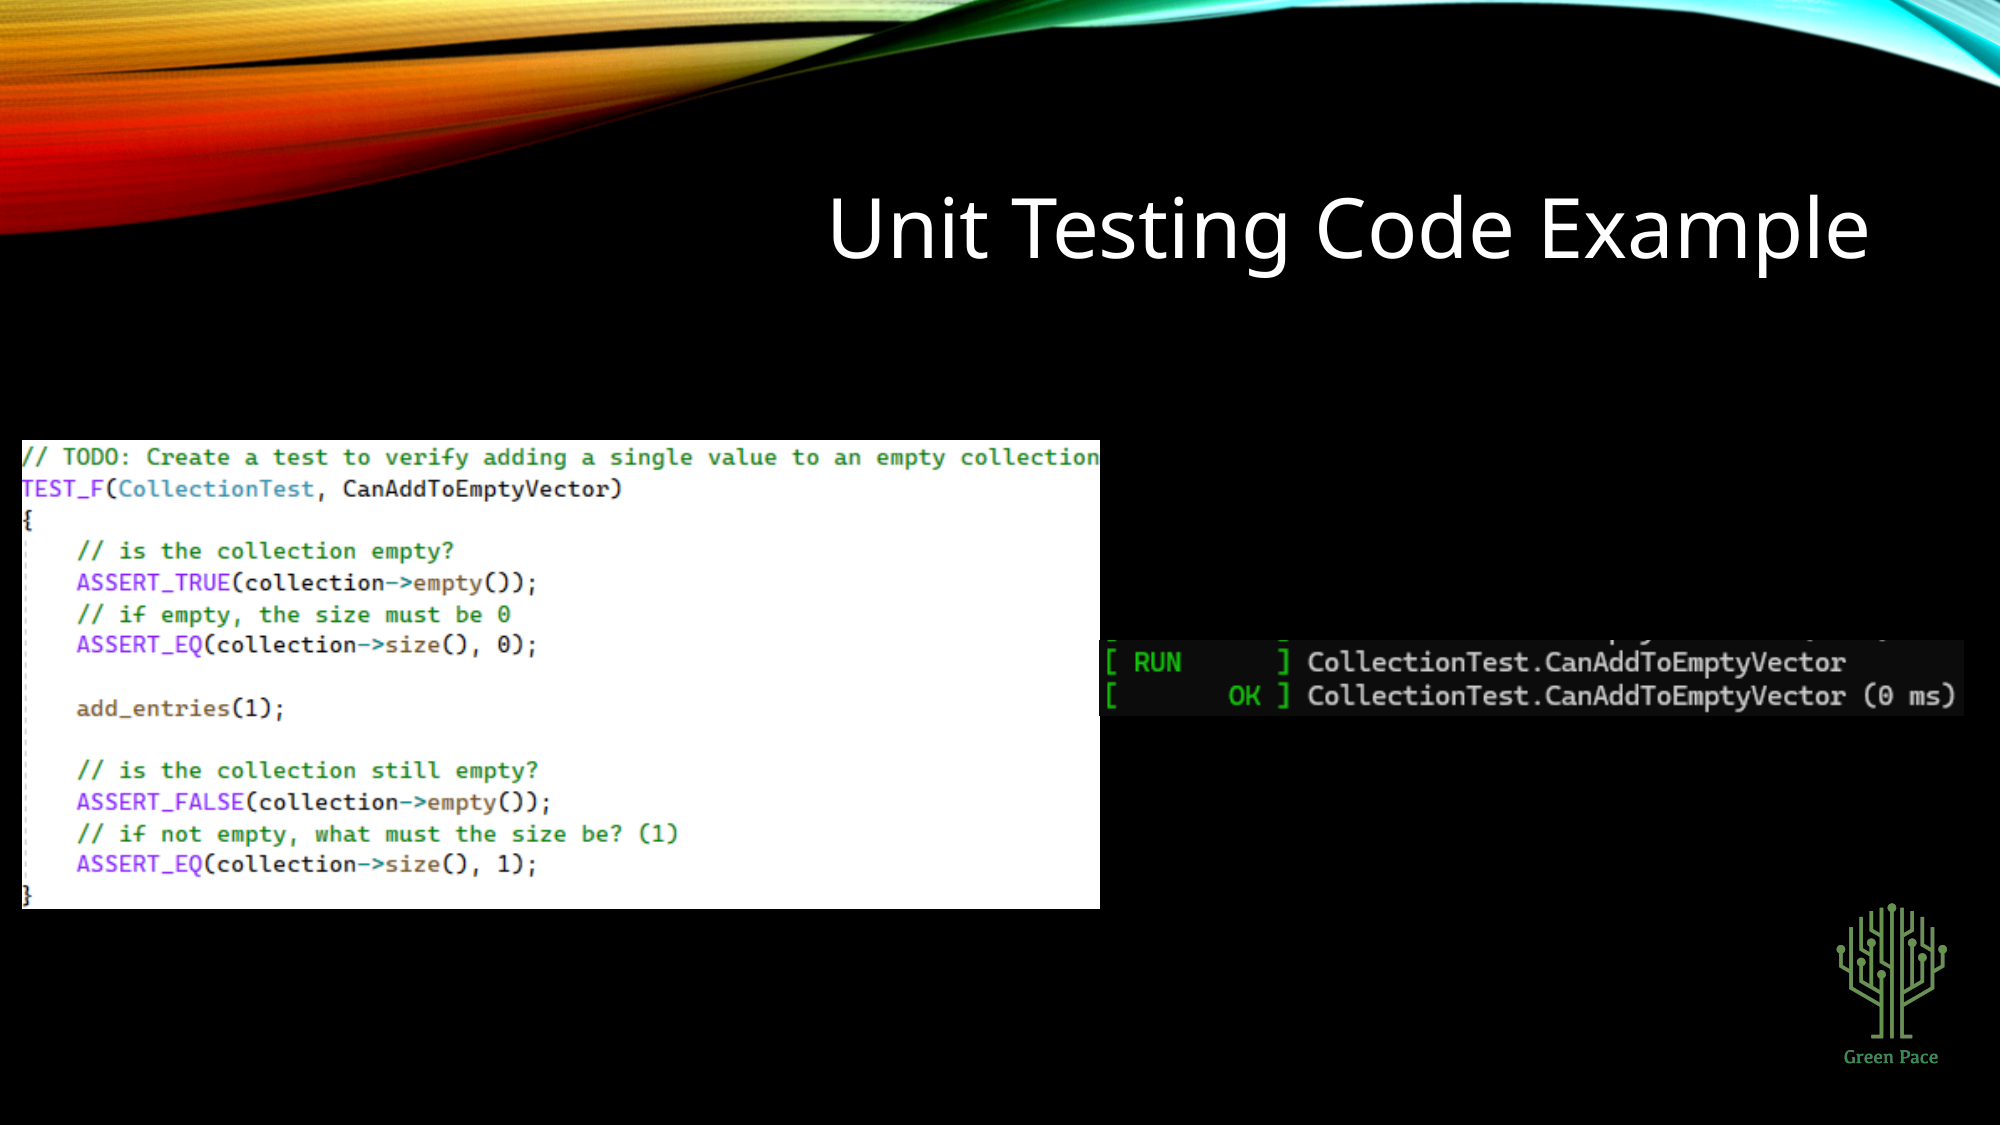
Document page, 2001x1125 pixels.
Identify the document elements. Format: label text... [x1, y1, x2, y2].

picture [1817, 892, 1964, 1082]
title Unit Testing Code Example [474, 125, 1888, 338]
picture [0, 0, 2000, 237]
picture [21, 439, 1965, 909]
